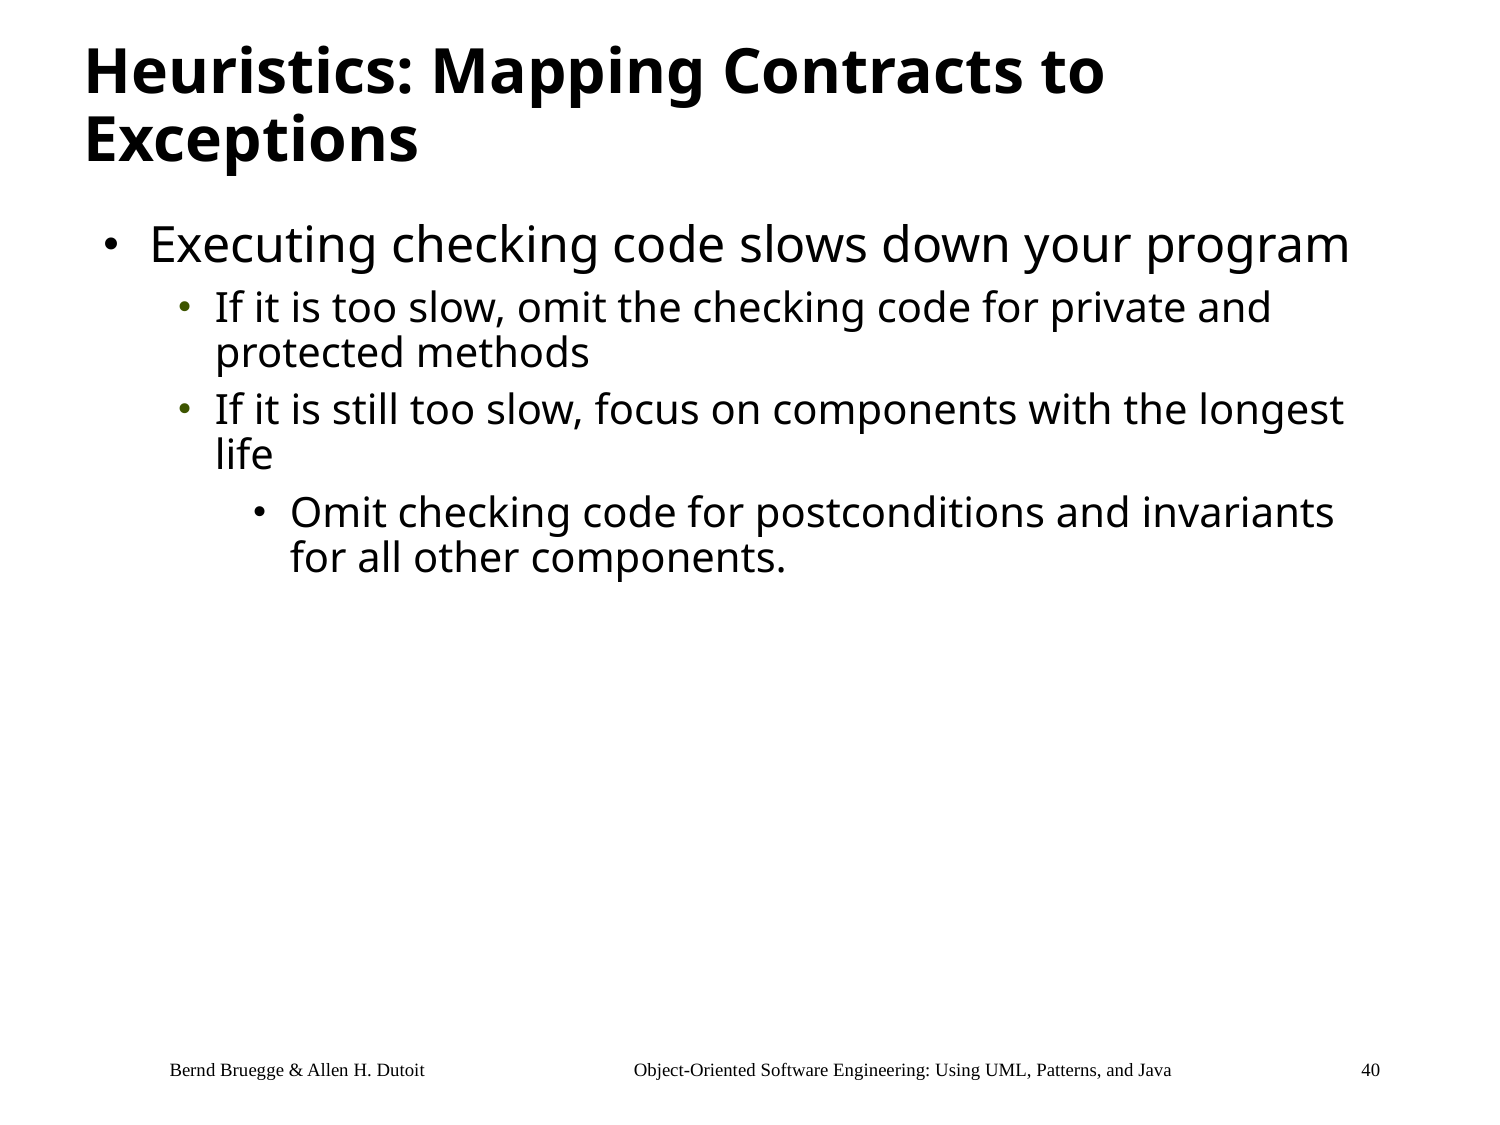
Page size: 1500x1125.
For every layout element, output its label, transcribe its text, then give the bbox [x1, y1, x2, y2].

title Heuristics: Mapping Contracts to Exceptions [68, 36, 1459, 179]
list Executing checking code slows down your program If it is too slow, omit the checking code for private and protected methods If it is still too slow, focus on components with the longest life Omit checking code for postconditions and invariants for all other components. [87, 212, 1400, 1000]
